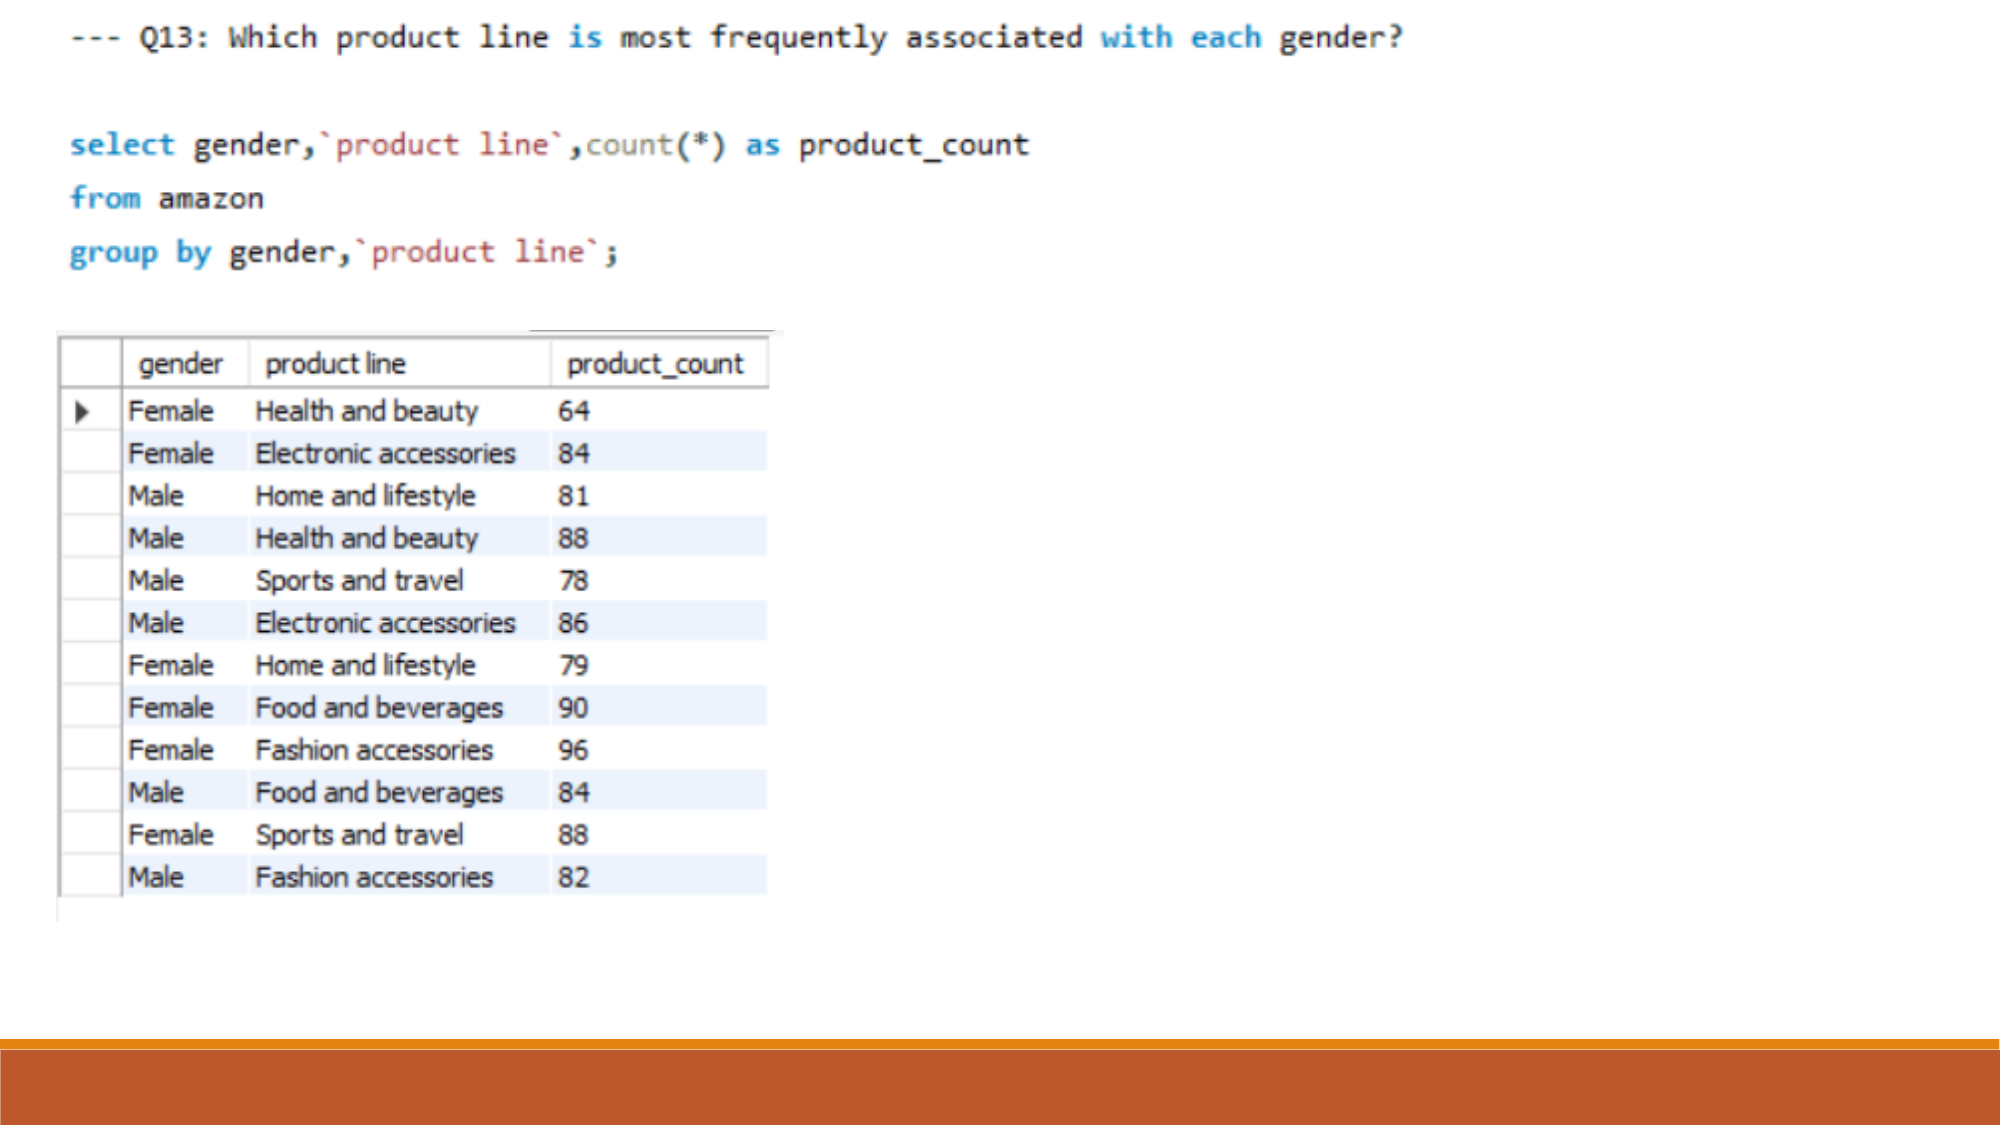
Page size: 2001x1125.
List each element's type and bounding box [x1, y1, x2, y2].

picture [56, 329, 785, 923]
picture [34, 0, 1439, 290]
